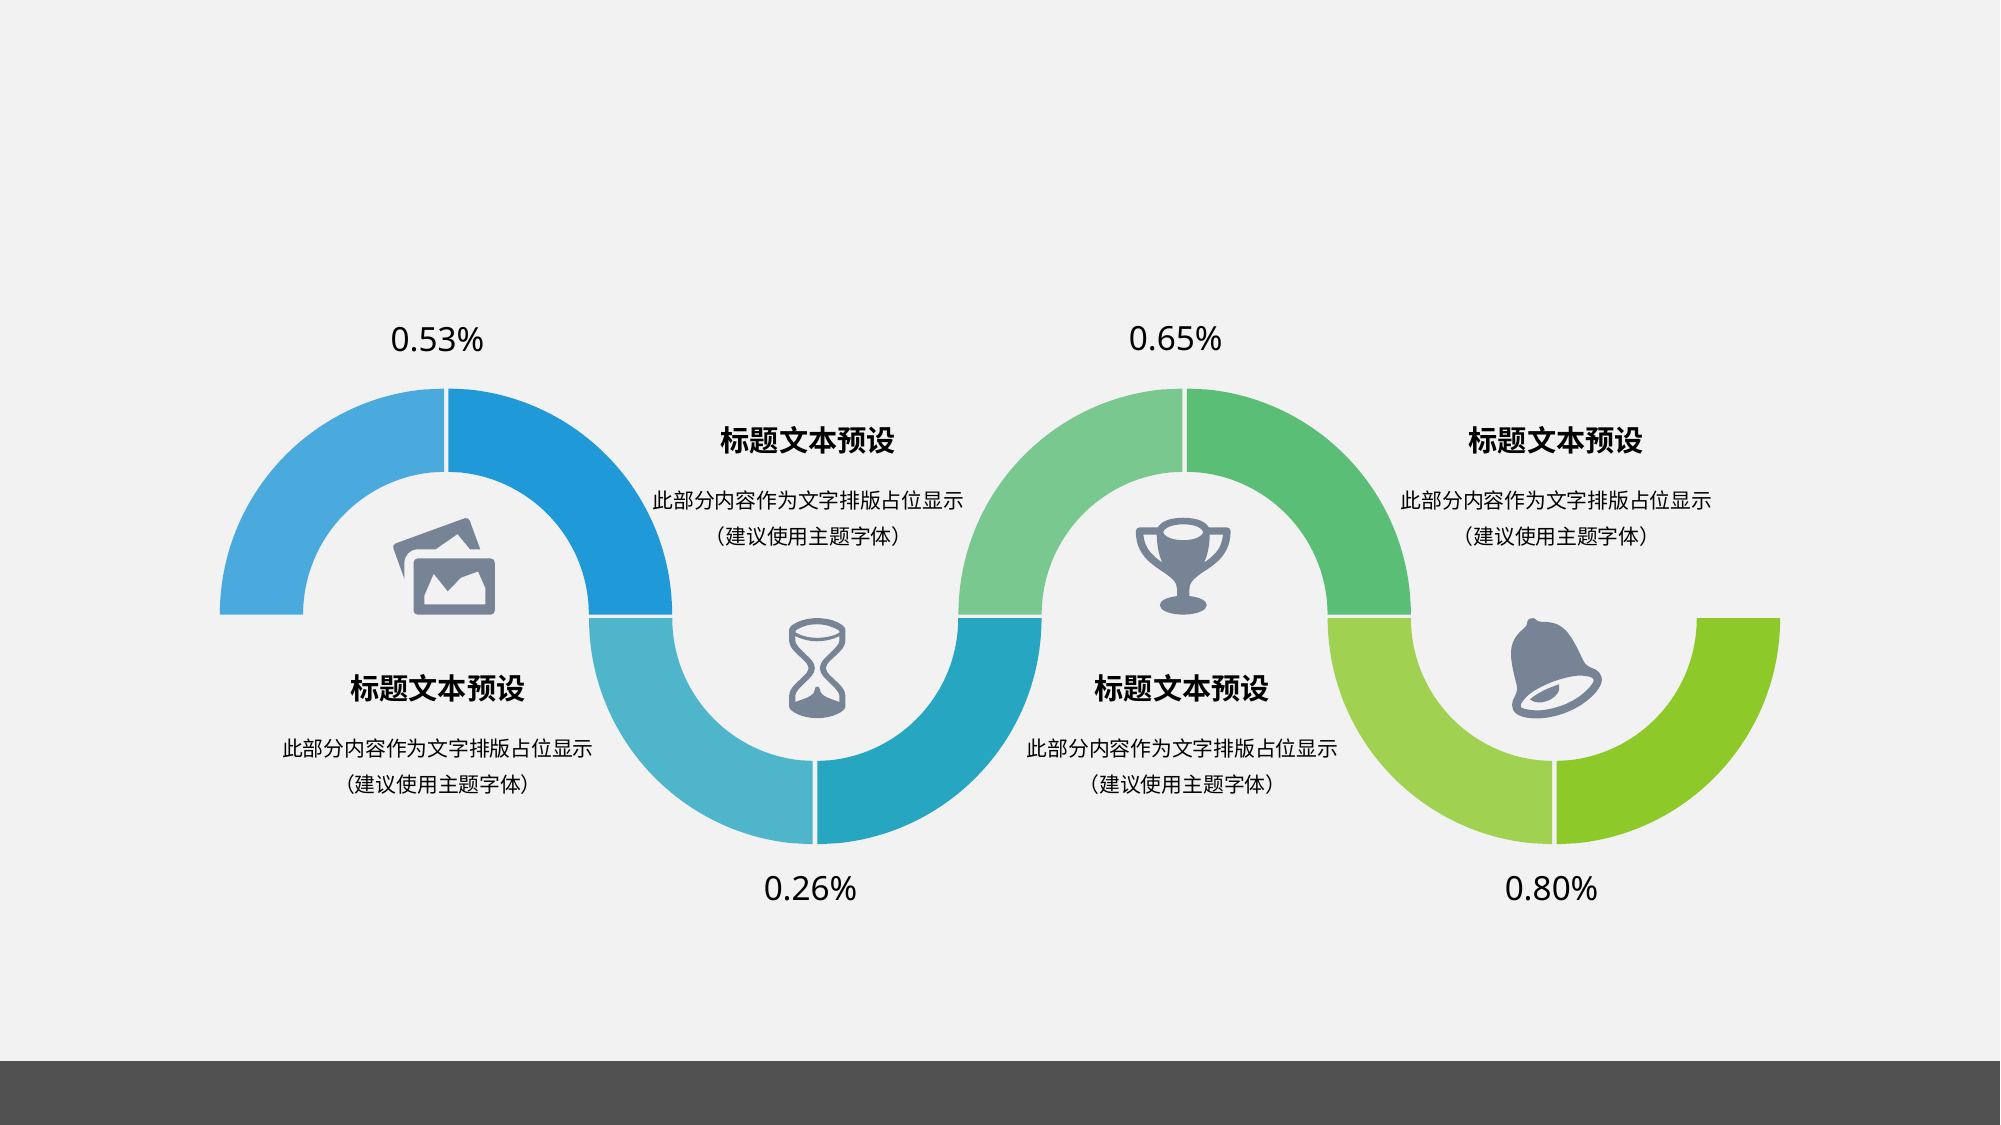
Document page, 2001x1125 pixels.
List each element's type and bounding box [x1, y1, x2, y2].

text_box [219, 307, 1781, 919]
